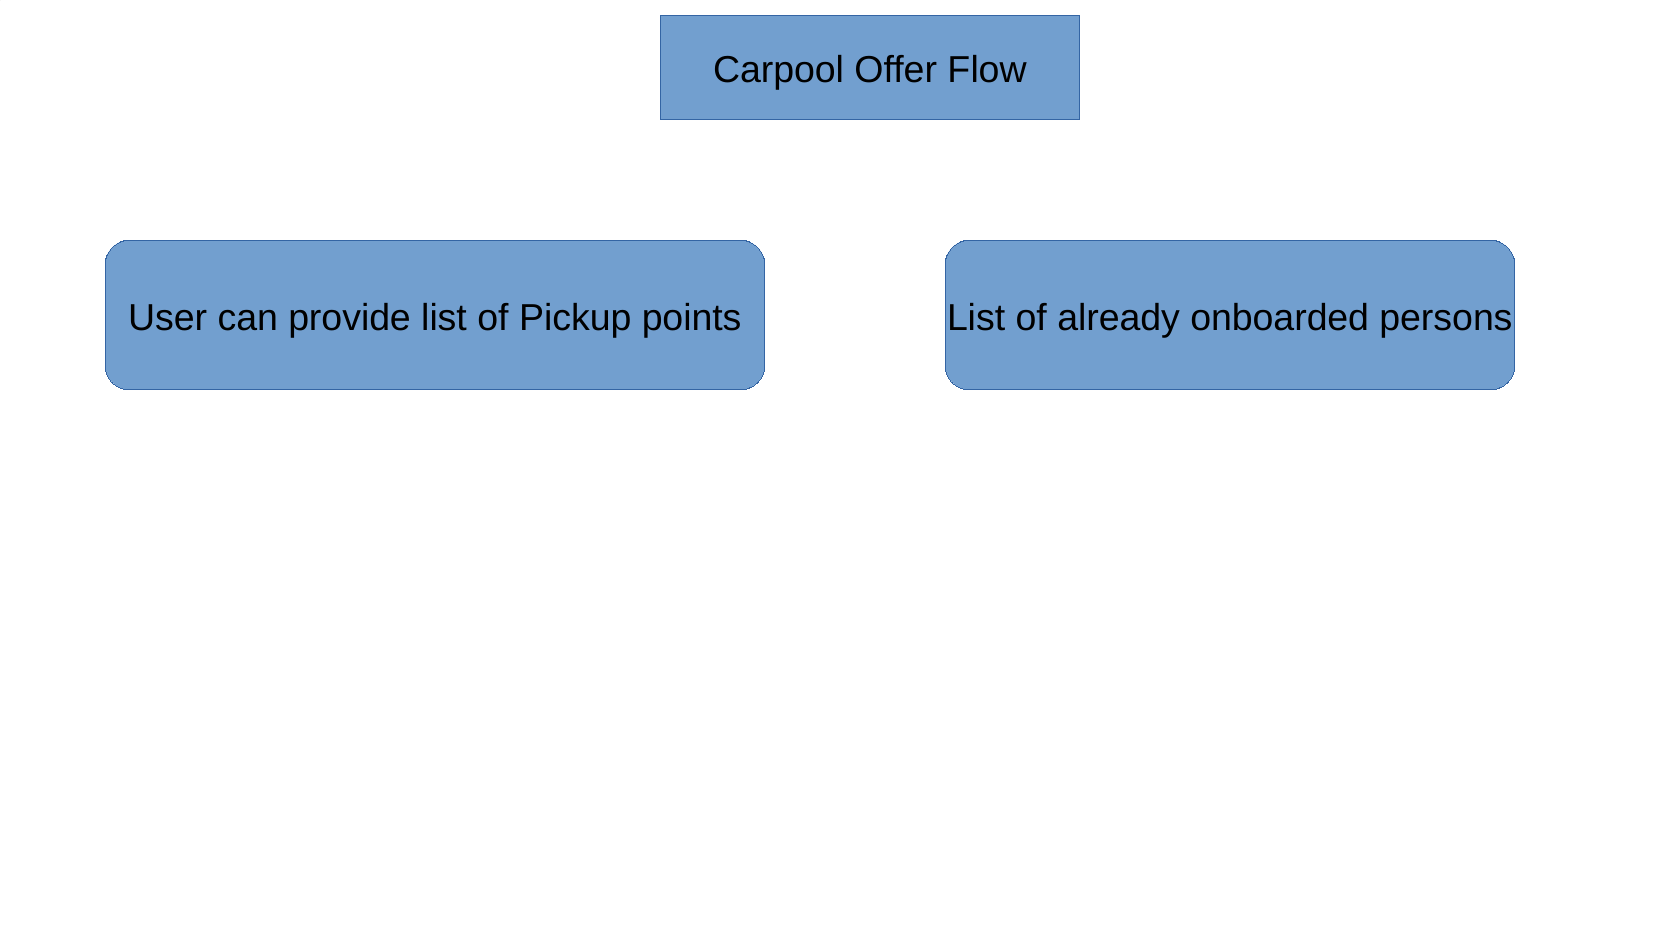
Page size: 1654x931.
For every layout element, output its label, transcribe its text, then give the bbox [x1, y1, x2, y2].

text_box List of already onboarded persons [945, 240, 1515, 390]
text_box User can provide list of Pickup points [105, 240, 765, 390]
text_box Carpool Offer Flow [660, 15, 1080, 120]
